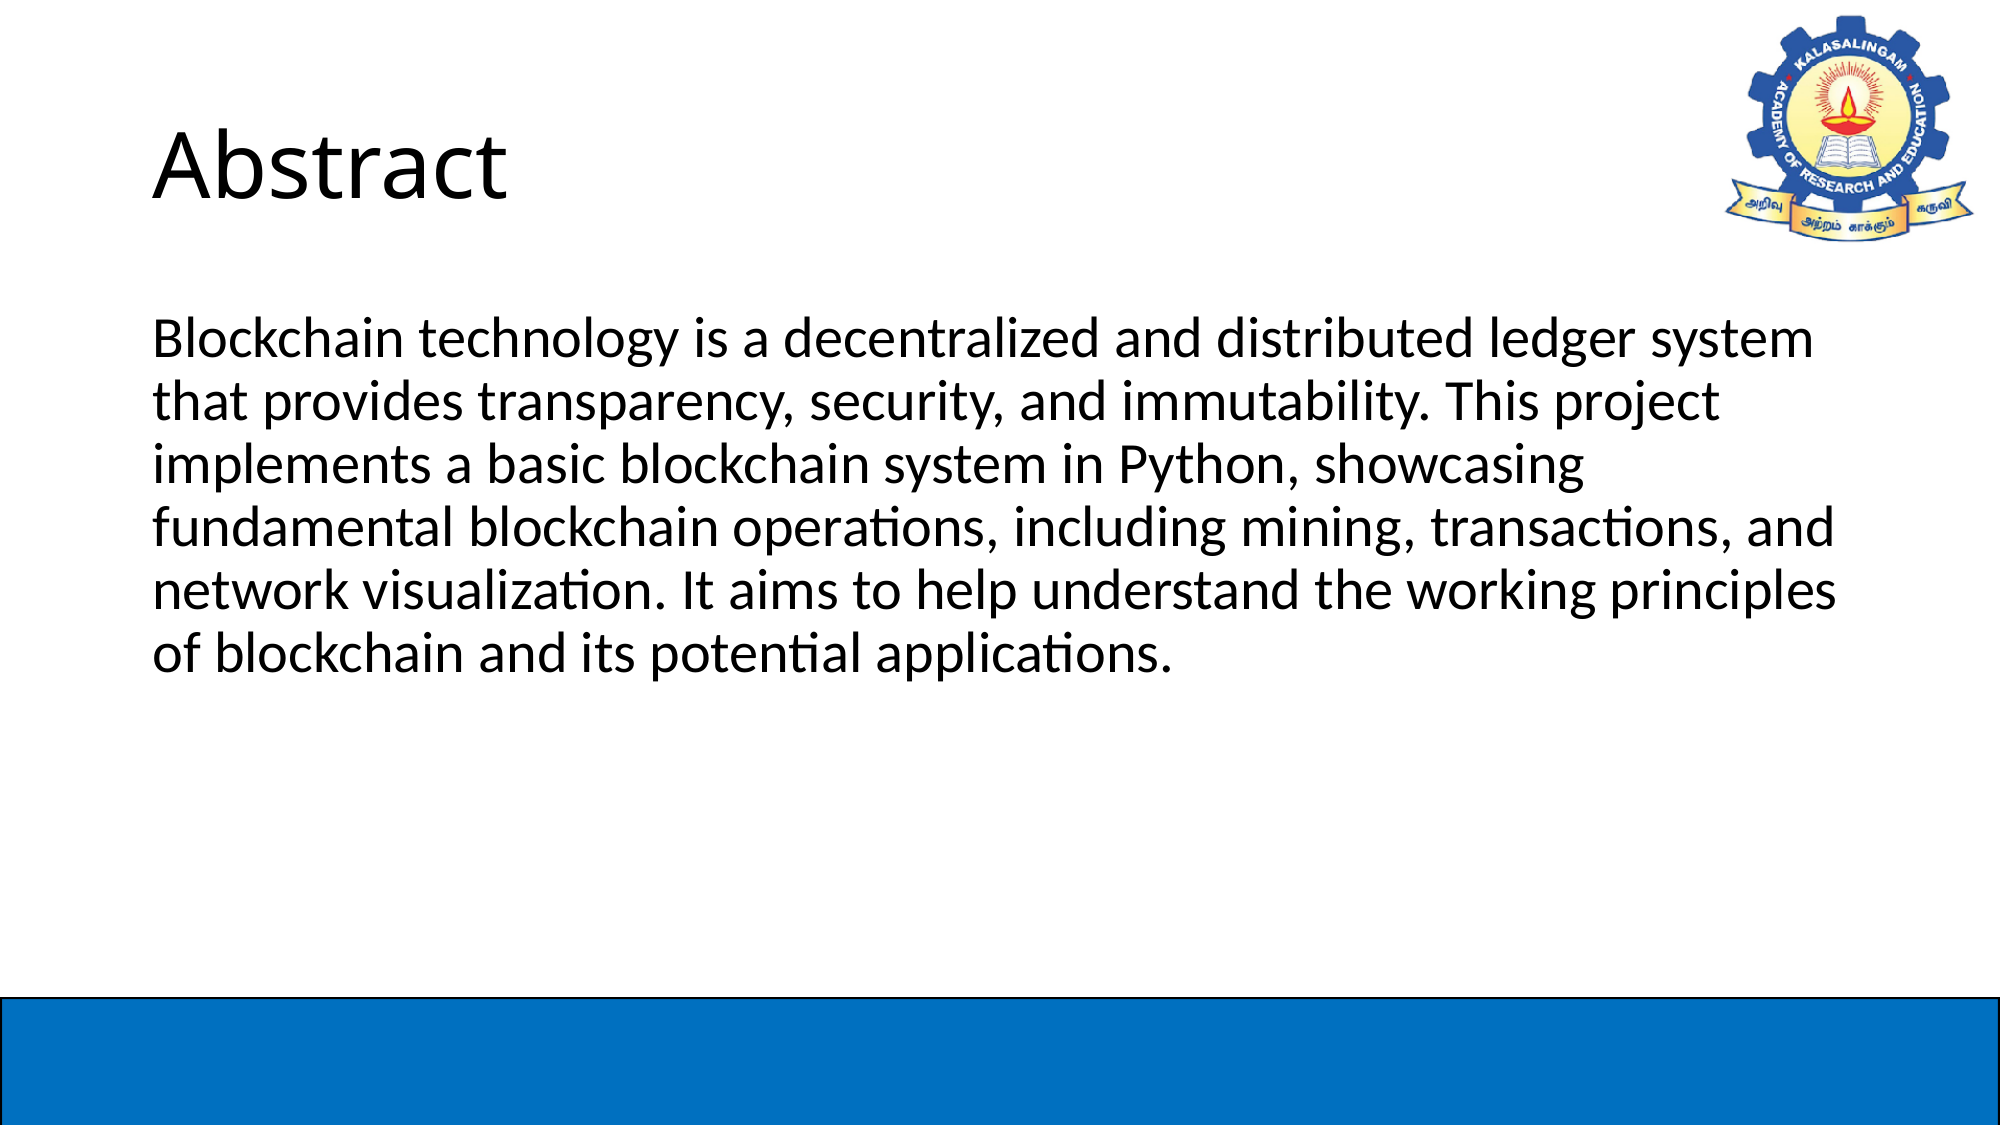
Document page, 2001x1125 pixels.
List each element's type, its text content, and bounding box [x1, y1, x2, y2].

picture [1590, 0, 2000, 260]
picture [0, 997, 2000, 1125]
title Abstract [137, 59, 1863, 278]
list Blockchain technology is a decentralized and distributed ledger system that provides transparency, security, and immutability. This project implements a basic blockchain system in Python, showcasing fundamental blockchain operations, including mining, transactions, and network visualization. It aims to help understand the working principles of blockchain and its potential applications. [137, 299, 1863, 997]
